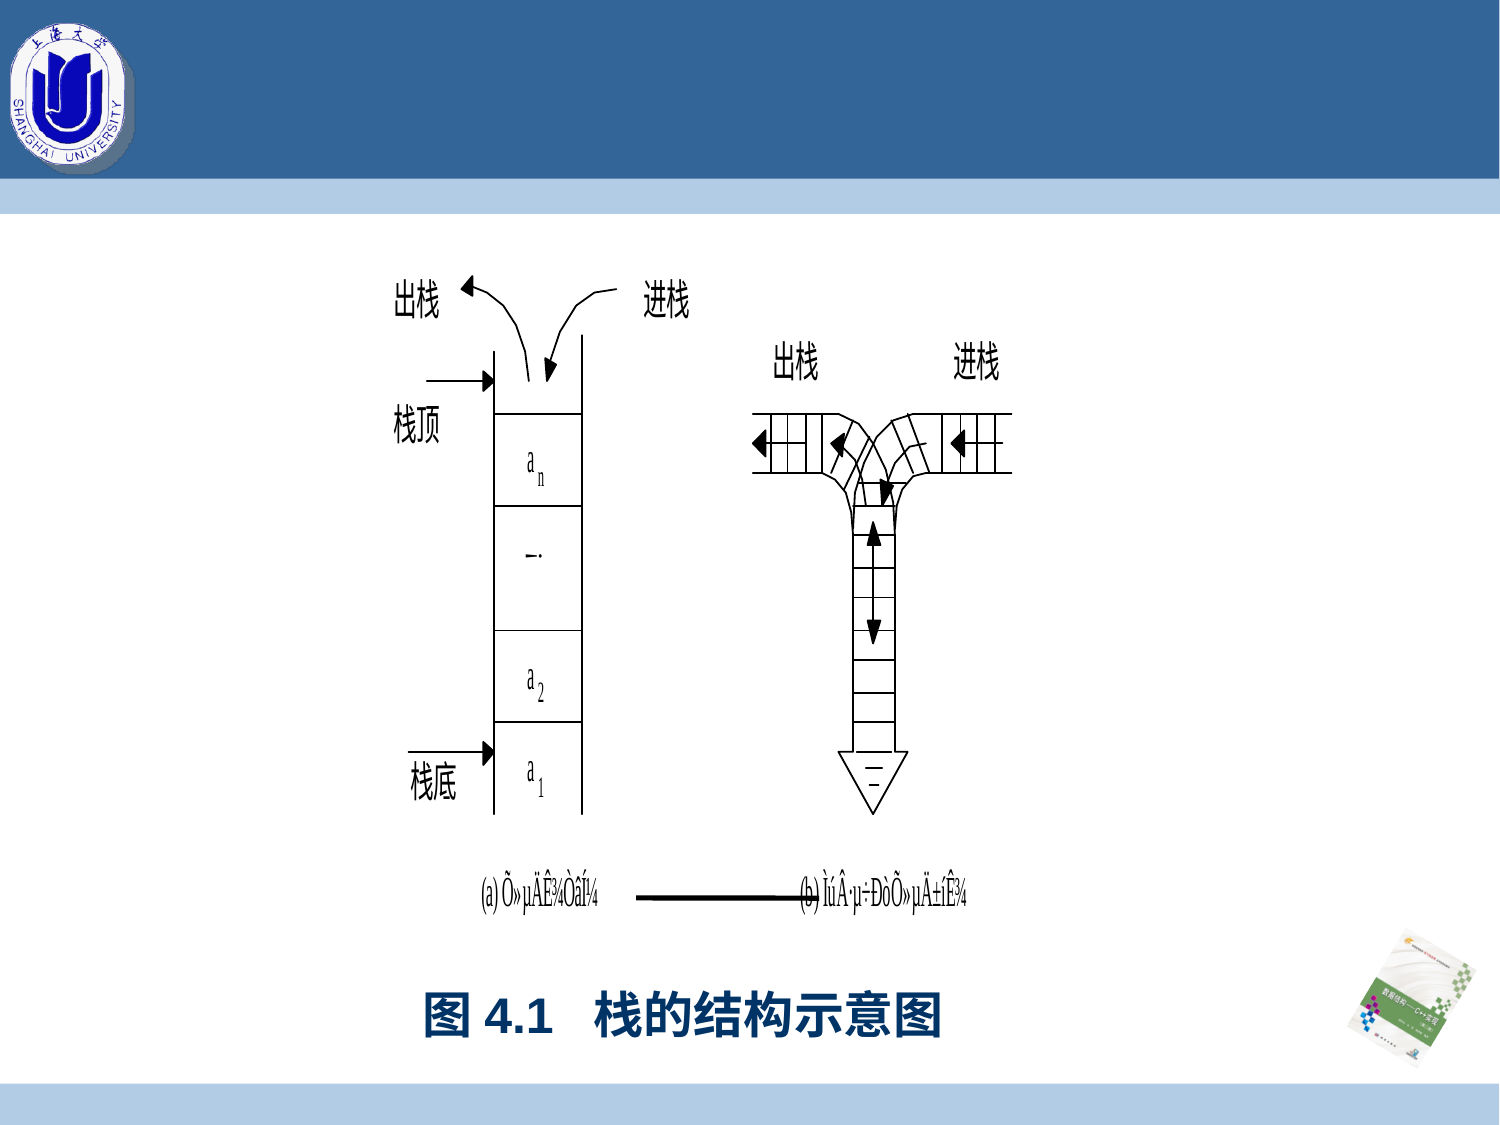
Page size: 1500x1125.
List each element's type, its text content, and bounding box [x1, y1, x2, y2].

picture [1347, 928, 1476, 1068]
picture [4, 17, 128, 176]
text_box 图4.1 栈的结构示意图 [407, 975, 970, 1051]
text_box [357, 242, 1089, 953]
